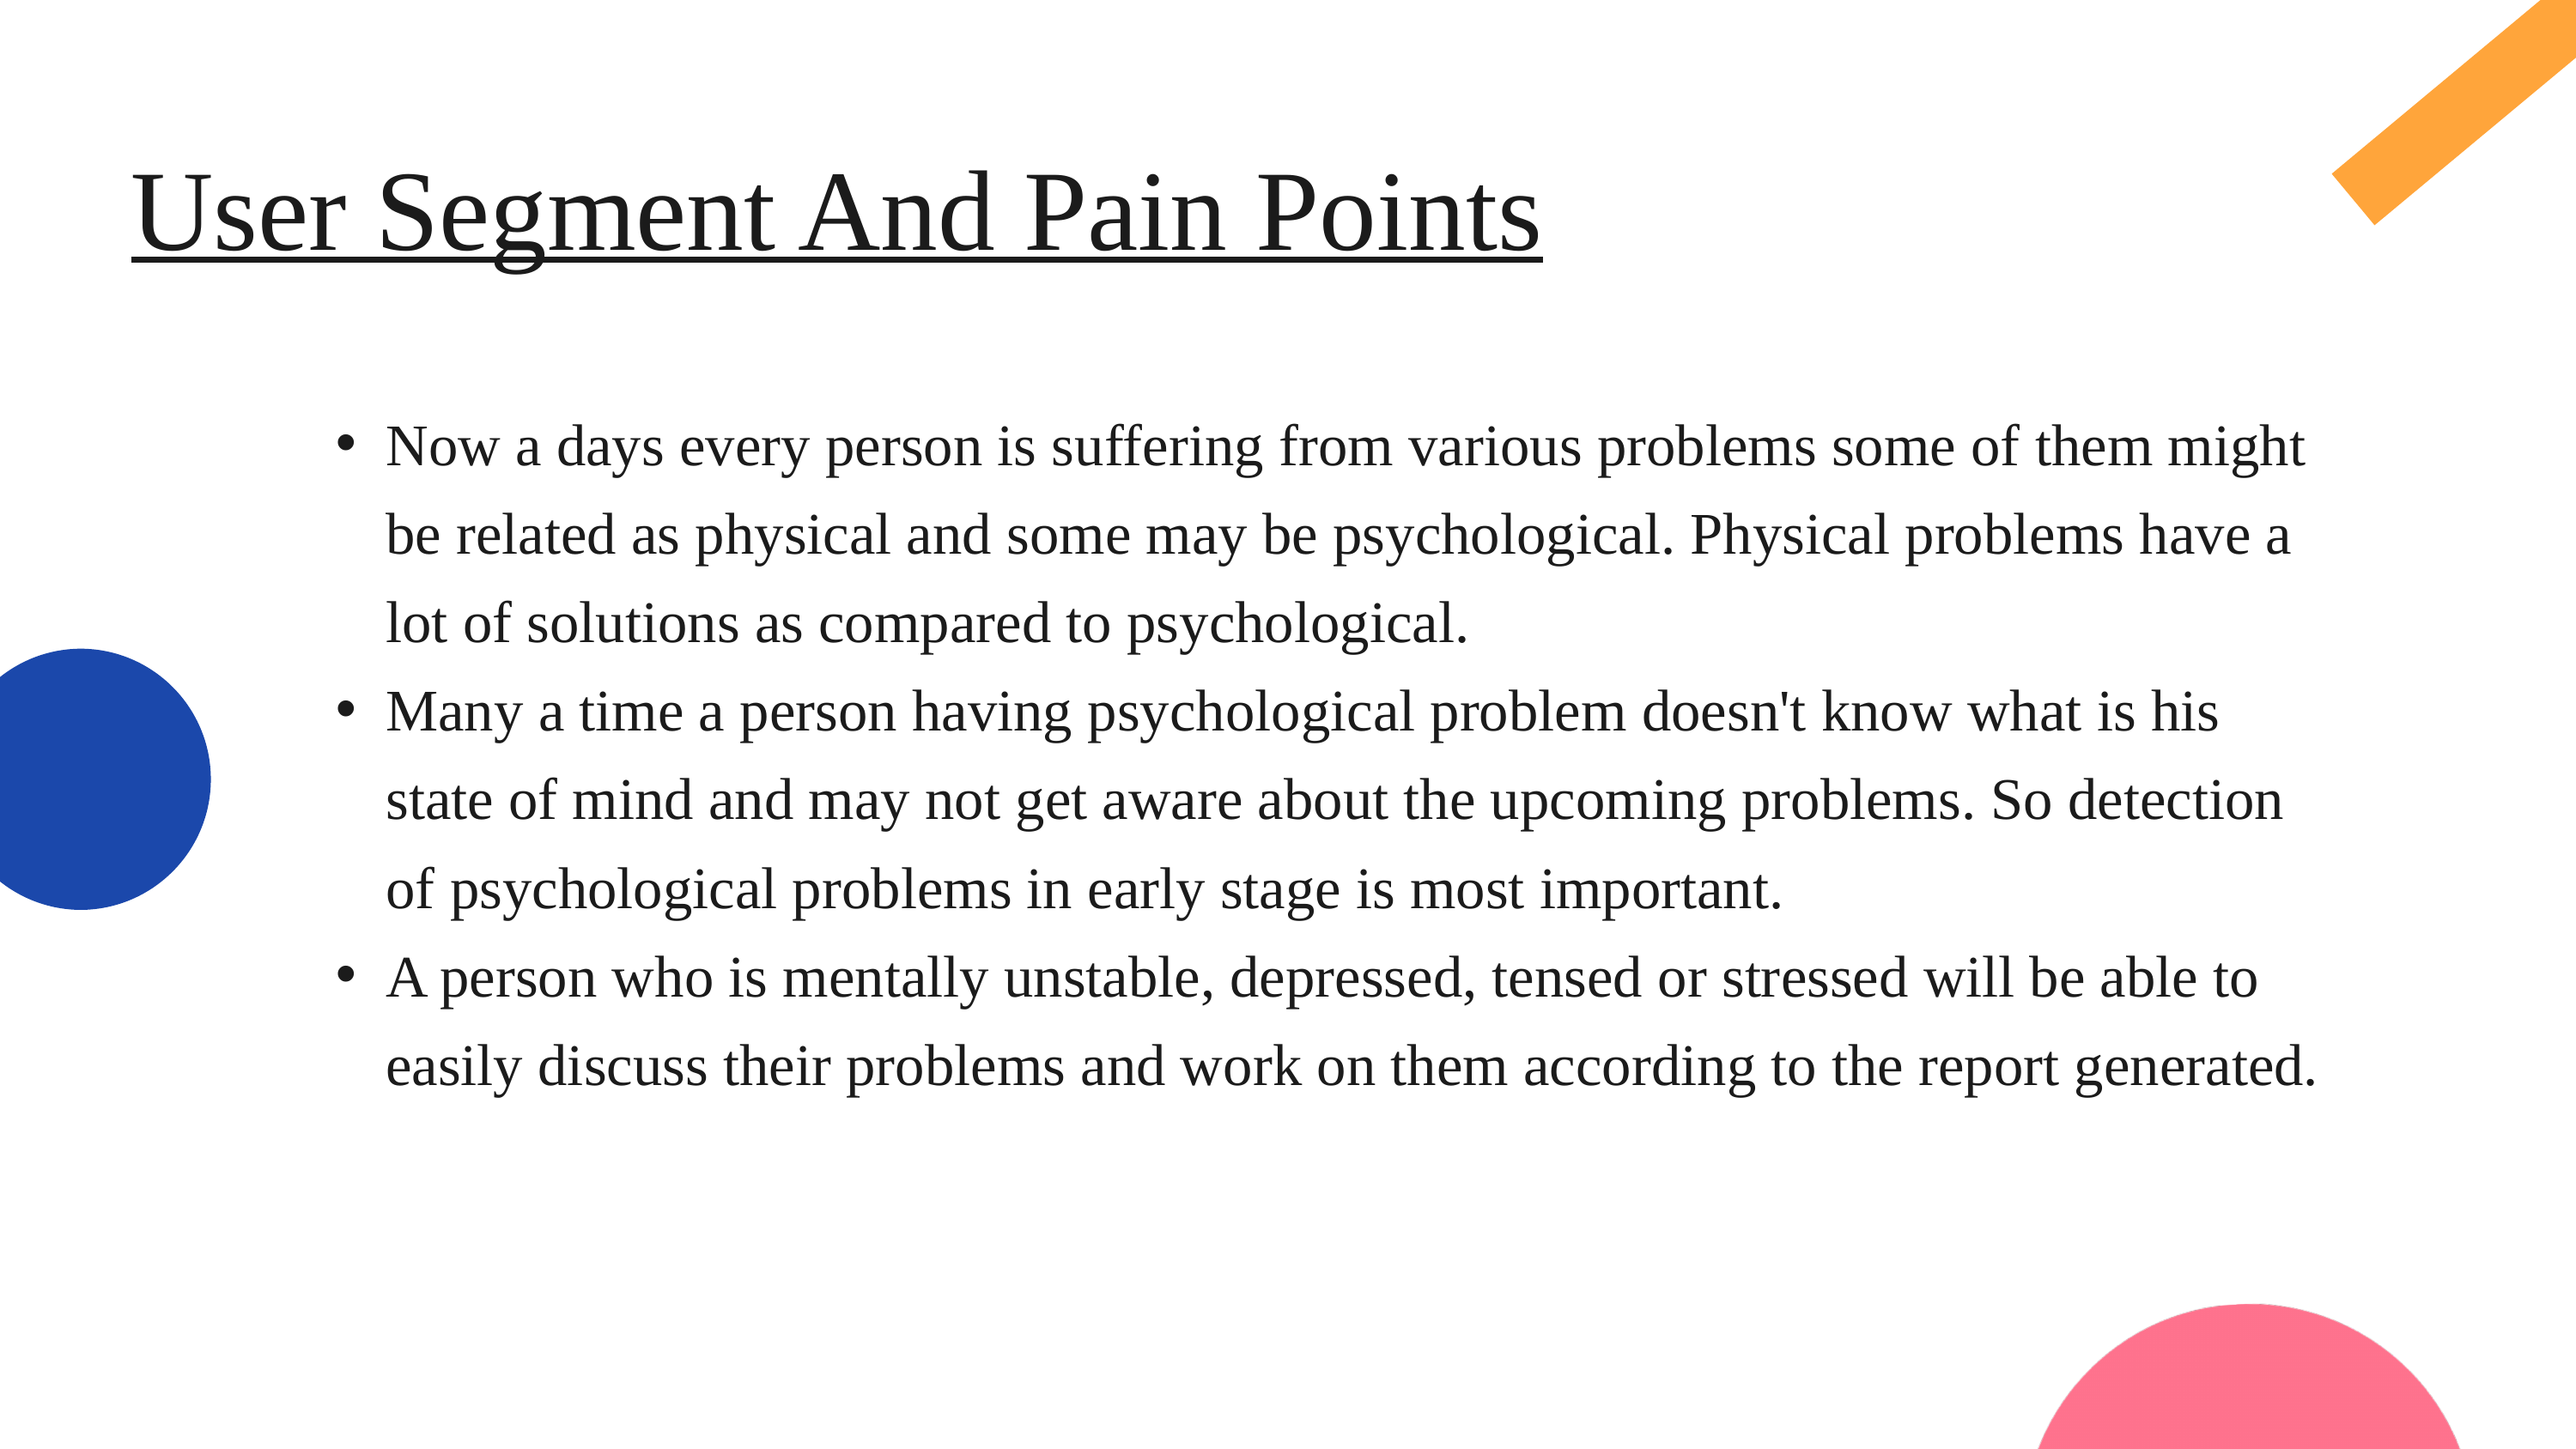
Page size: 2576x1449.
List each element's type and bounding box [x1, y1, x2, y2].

text_box [131, 144, 2332, 1185]
text_box [0, 648, 212, 911]
text_box [2338, 0, 2576, 226]
picture [2015, 1295, 2470, 1449]
